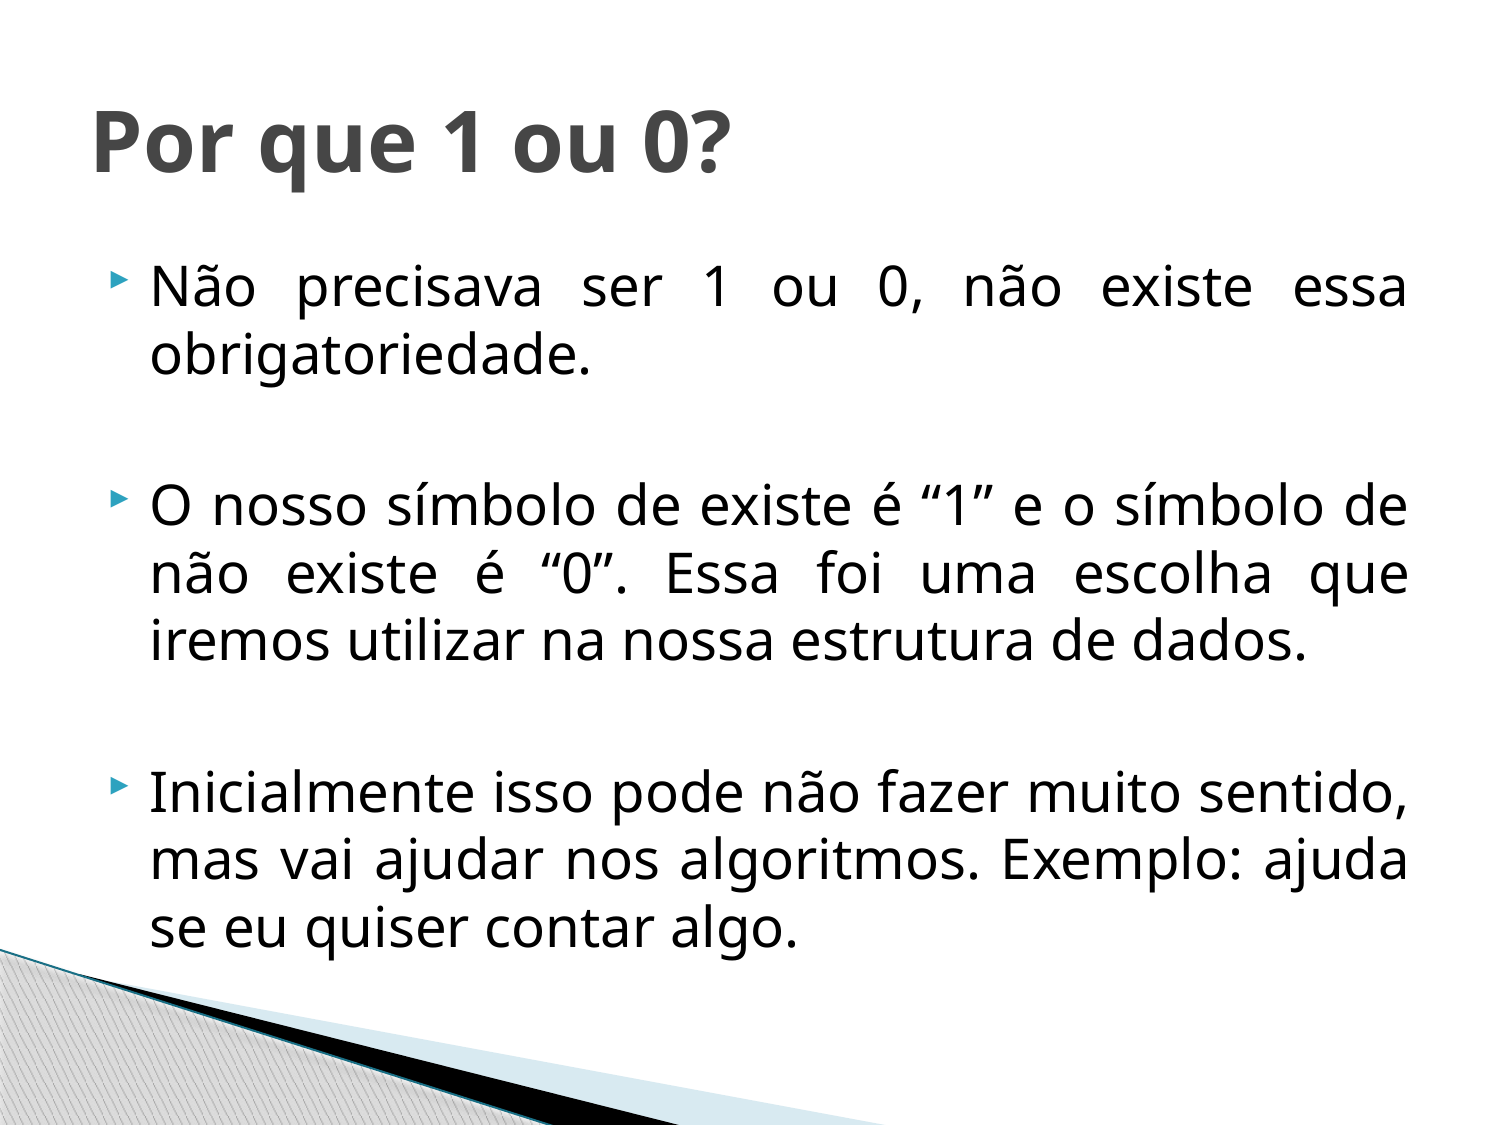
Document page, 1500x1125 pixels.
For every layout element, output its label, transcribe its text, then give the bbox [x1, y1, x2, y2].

title Por que 1 ou 0? [75, 45, 1425, 233]
list Não precisava ser 1 ou 0, não existe essa obrigatoriedade. O nosso símbolo de existe é “1” e o símbolo de não existe é “0”. Essa foi uma escolha que iremos utilizar na nossa estrutura de dados. Inicialmente isso pode não fazer muito sentido, mas vai ajudar nos algoritmos. Exemplo: ajuda se eu quiser contar algo. [75, 243, 1425, 986]
